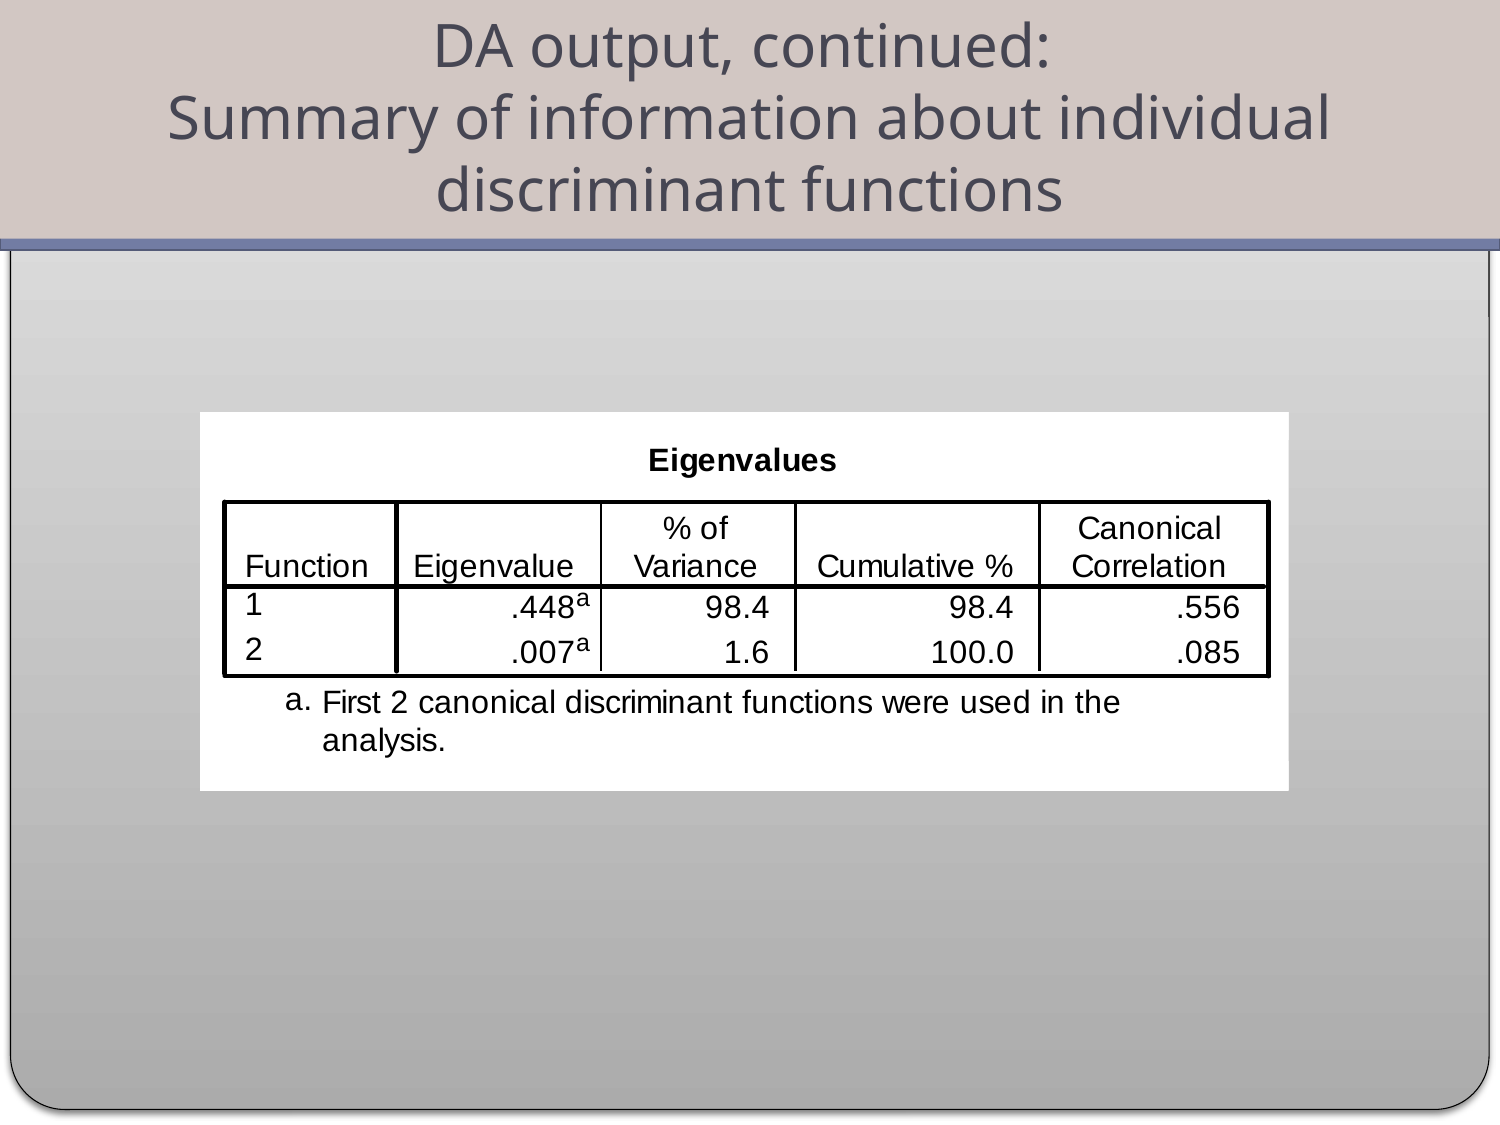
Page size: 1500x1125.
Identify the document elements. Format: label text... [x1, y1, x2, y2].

picture [199, 412, 1289, 791]
text_box [0, 239, 1500, 251]
text_box DA output, continued: Summary of information about individual discriminant functions [0, 0, 1500, 239]
